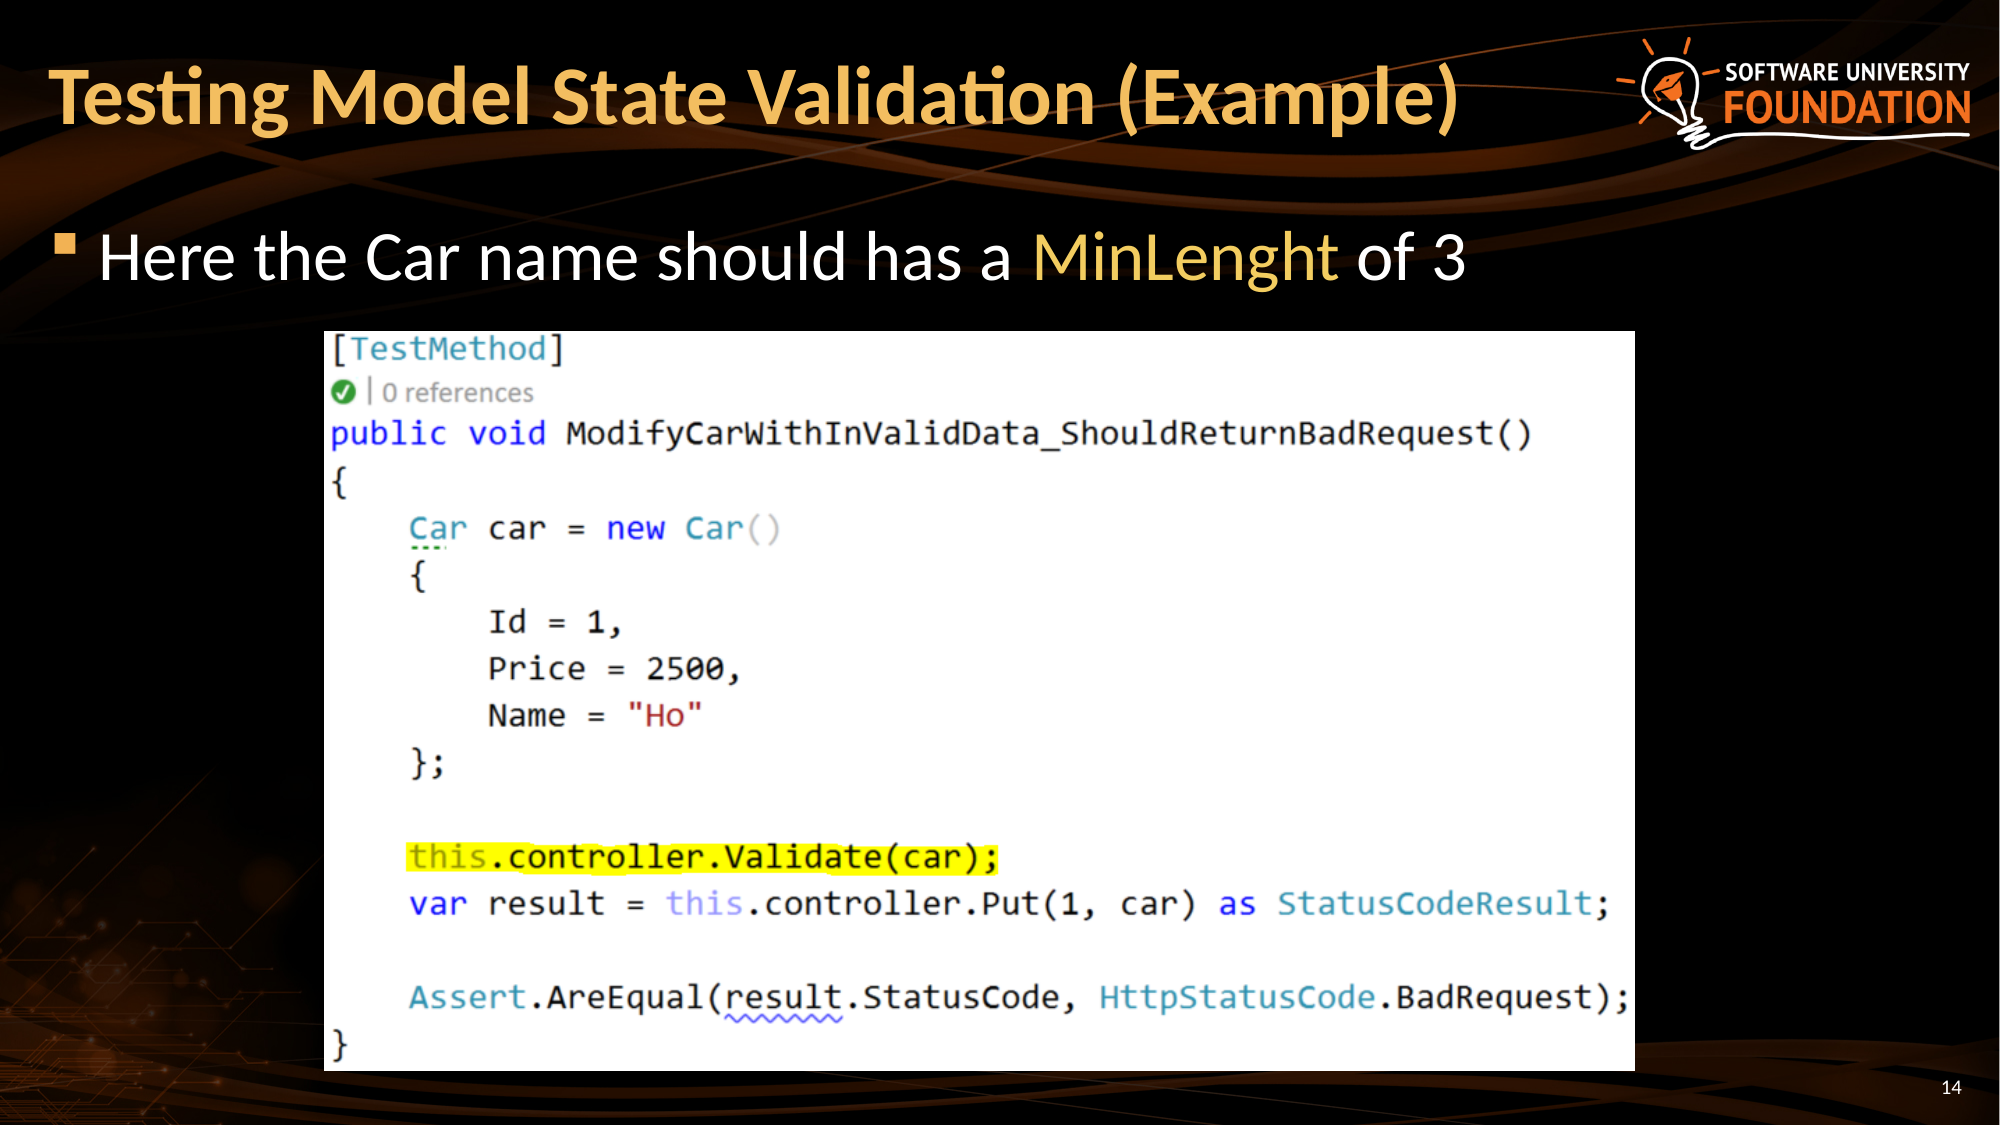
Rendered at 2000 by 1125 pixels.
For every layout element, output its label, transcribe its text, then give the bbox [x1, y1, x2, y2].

title Testing Model State Validation (Example) [30, 6, 1602, 189]
list Here the Car name should has a MinLenght of 3 [31, 200, 1968, 1103]
picture [0, 0, 2000, 1125]
